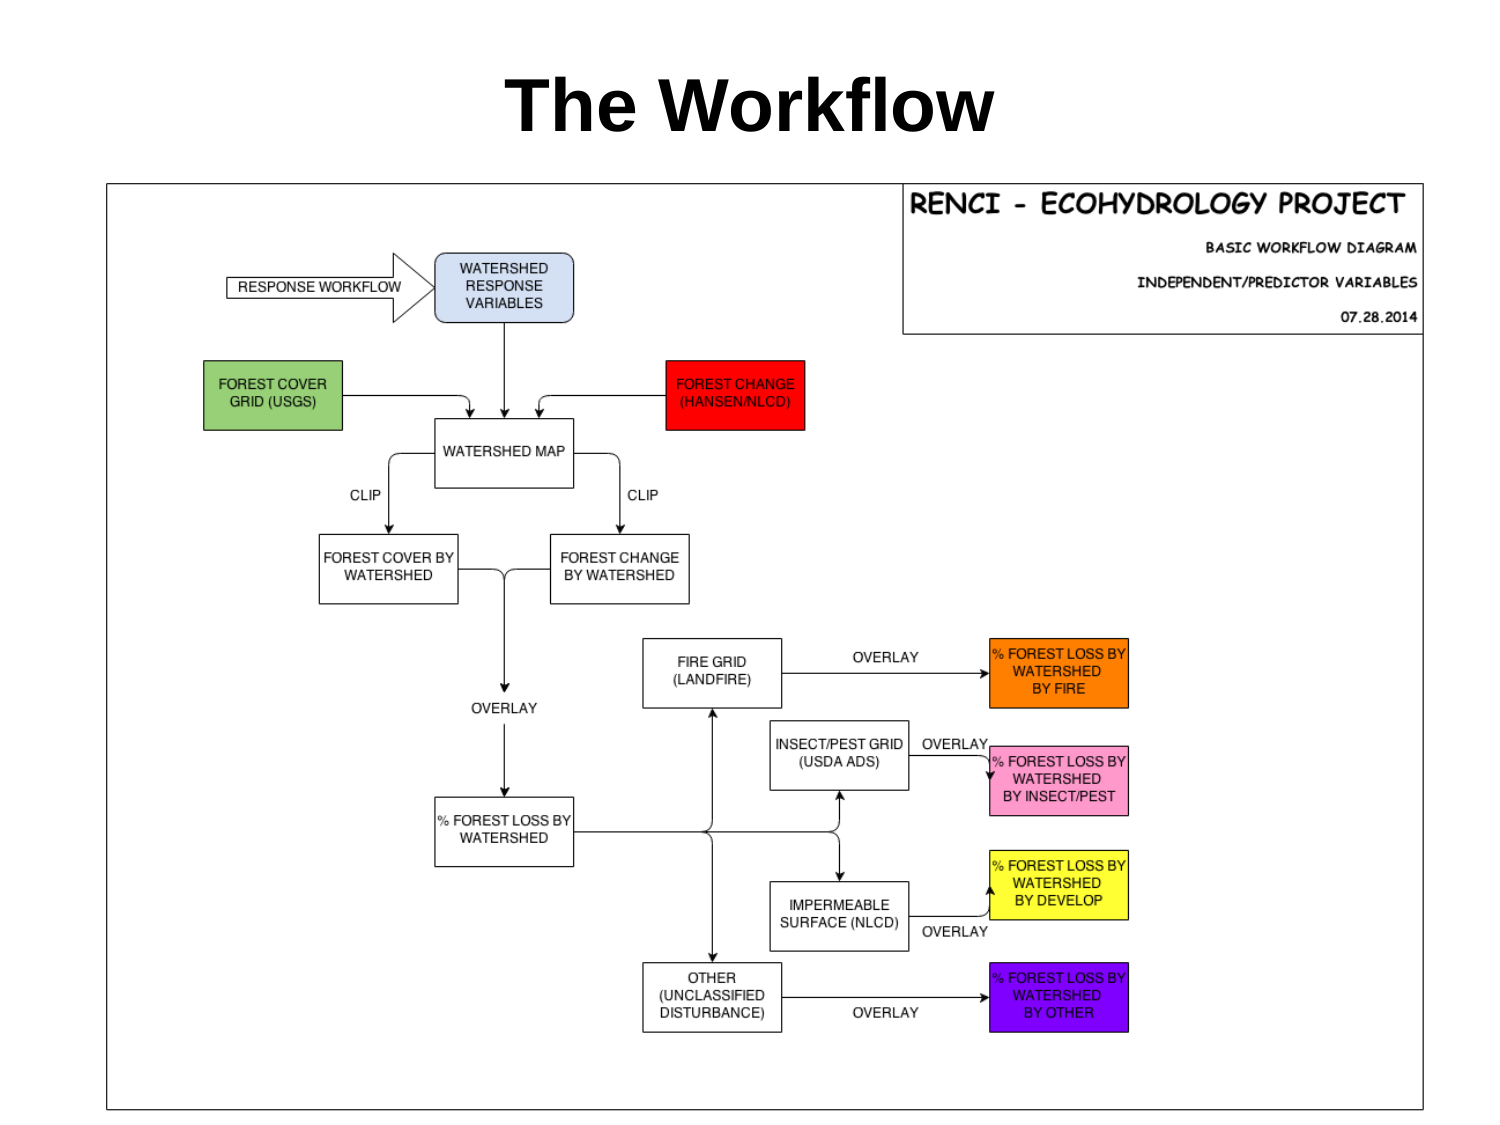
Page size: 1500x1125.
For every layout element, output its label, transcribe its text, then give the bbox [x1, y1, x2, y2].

title The Workflow [75, 7, 1425, 196]
picture [105, 182, 1426, 1125]
